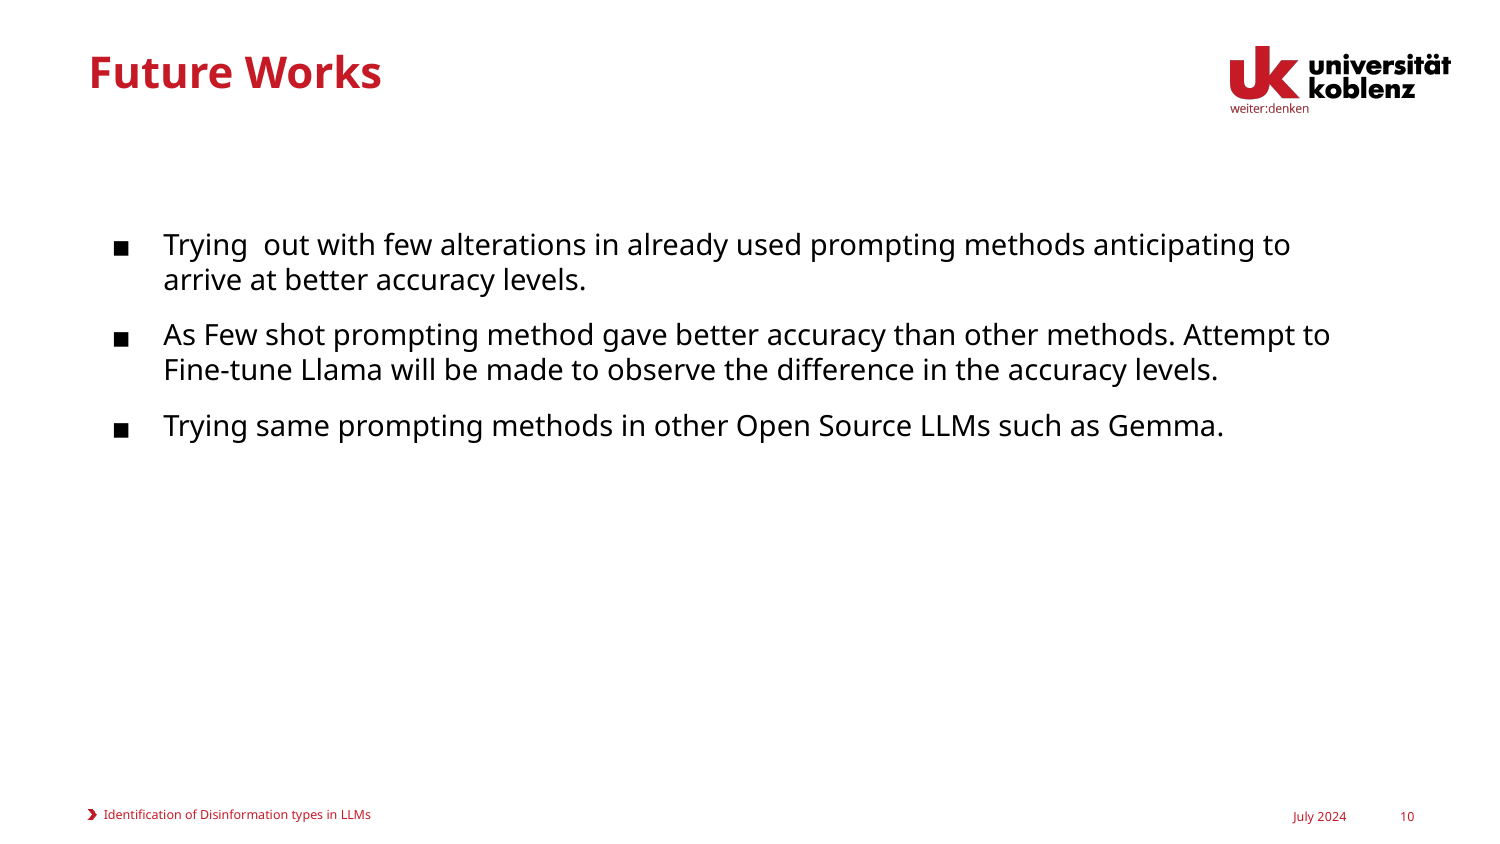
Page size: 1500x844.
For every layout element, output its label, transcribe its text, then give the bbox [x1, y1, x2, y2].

list Trying out with few alterations in already used prompting methods anticipating to arrive at better accuracy levels. As Few shot prompting method gave better accuracy than other methods. Attempt to Fine-tune Llama will be made to observe the difference in the accuracy levels. Trying same prompting methods in other Open Source LLMs such as Gemma. [77, 220, 1371, 642]
picture [1371, 46, 1451, 113]
title Future Works [77, 44, 1371, 167]
picture [87, 809, 97, 820]
